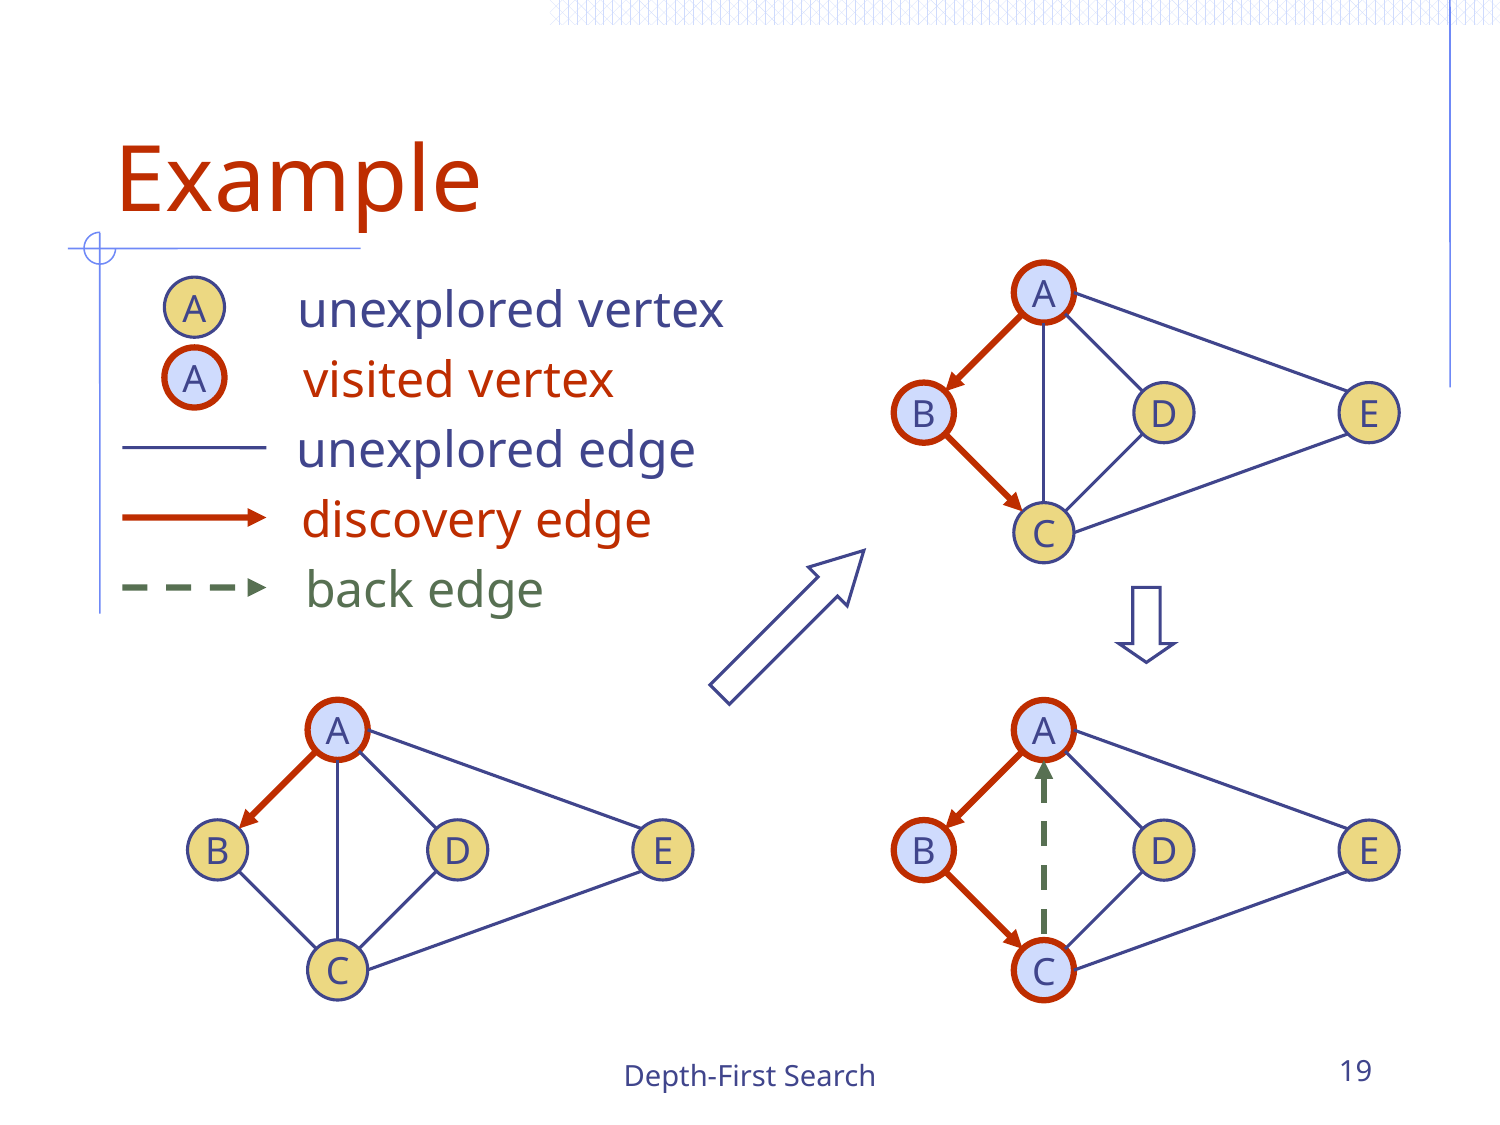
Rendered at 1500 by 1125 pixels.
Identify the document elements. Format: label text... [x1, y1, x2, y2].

text_box discovery edge [272, 485, 725, 555]
text_box back edge [233, 549, 617, 625]
text_box [1119, 587, 1174, 663]
text_box A [164, 347, 225, 408]
text_box [709, 550, 864, 705]
text_box unexplored vertex [226, 269, 797, 345]
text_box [893, 699, 1400, 1001]
text_box A [164, 277, 225, 338]
text_box unexplored edge [225, 409, 768, 485]
footer Depth-First Search [512, 1024, 988, 1101]
title Example [99, 50, 1375, 238]
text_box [122, 447, 267, 588]
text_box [893, 262, 1400, 563]
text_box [187, 699, 694, 1001]
text_box visited vertex [232, 345, 687, 409]
slide_number 19 [1074, 1024, 1388, 1101]
